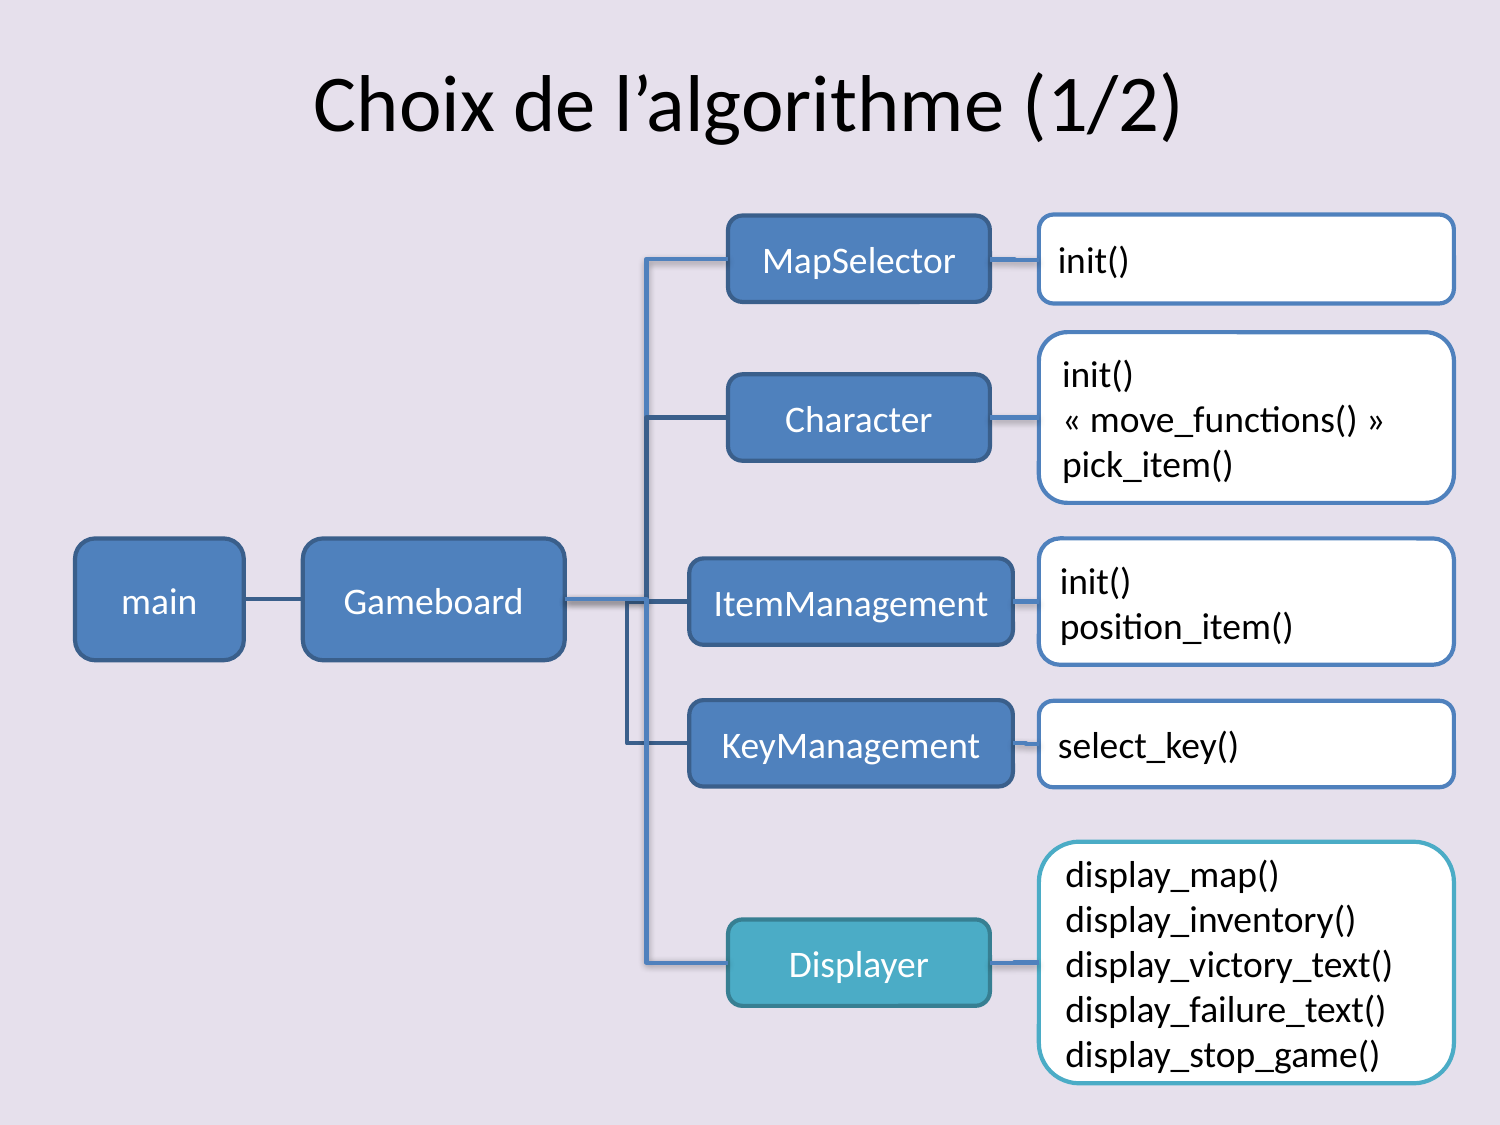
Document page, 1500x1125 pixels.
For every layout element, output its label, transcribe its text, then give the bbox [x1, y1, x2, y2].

text_box init() [1036, 212, 1457, 306]
text_box display_map() display_inventory() display_victory_text() display_failure_text() display_stop_game() [1036, 839, 1457, 1086]
text_box Character [733, 372, 993, 463]
title Choix de l’algorithme (1/2) [75, 43, 1425, 156]
text_box main [72, 536, 246, 663]
text_box Gameboard [300, 536, 558, 663]
text_box MapSelector [725, 213, 993, 305]
text_box init() « move_functions() » pick_item() [1036, 330, 1457, 505]
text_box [564, 417, 729, 598]
text_box init() position_item() [1036, 536, 1457, 667]
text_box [564, 258, 729, 416]
text_box select_key() [1036, 698, 1457, 790]
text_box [564, 599, 729, 963]
text_box KeyManagement [733, 698, 1016, 789]
text_box Displayer [725, 917, 993, 1008]
text_box ItemManagement [733, 556, 1016, 647]
